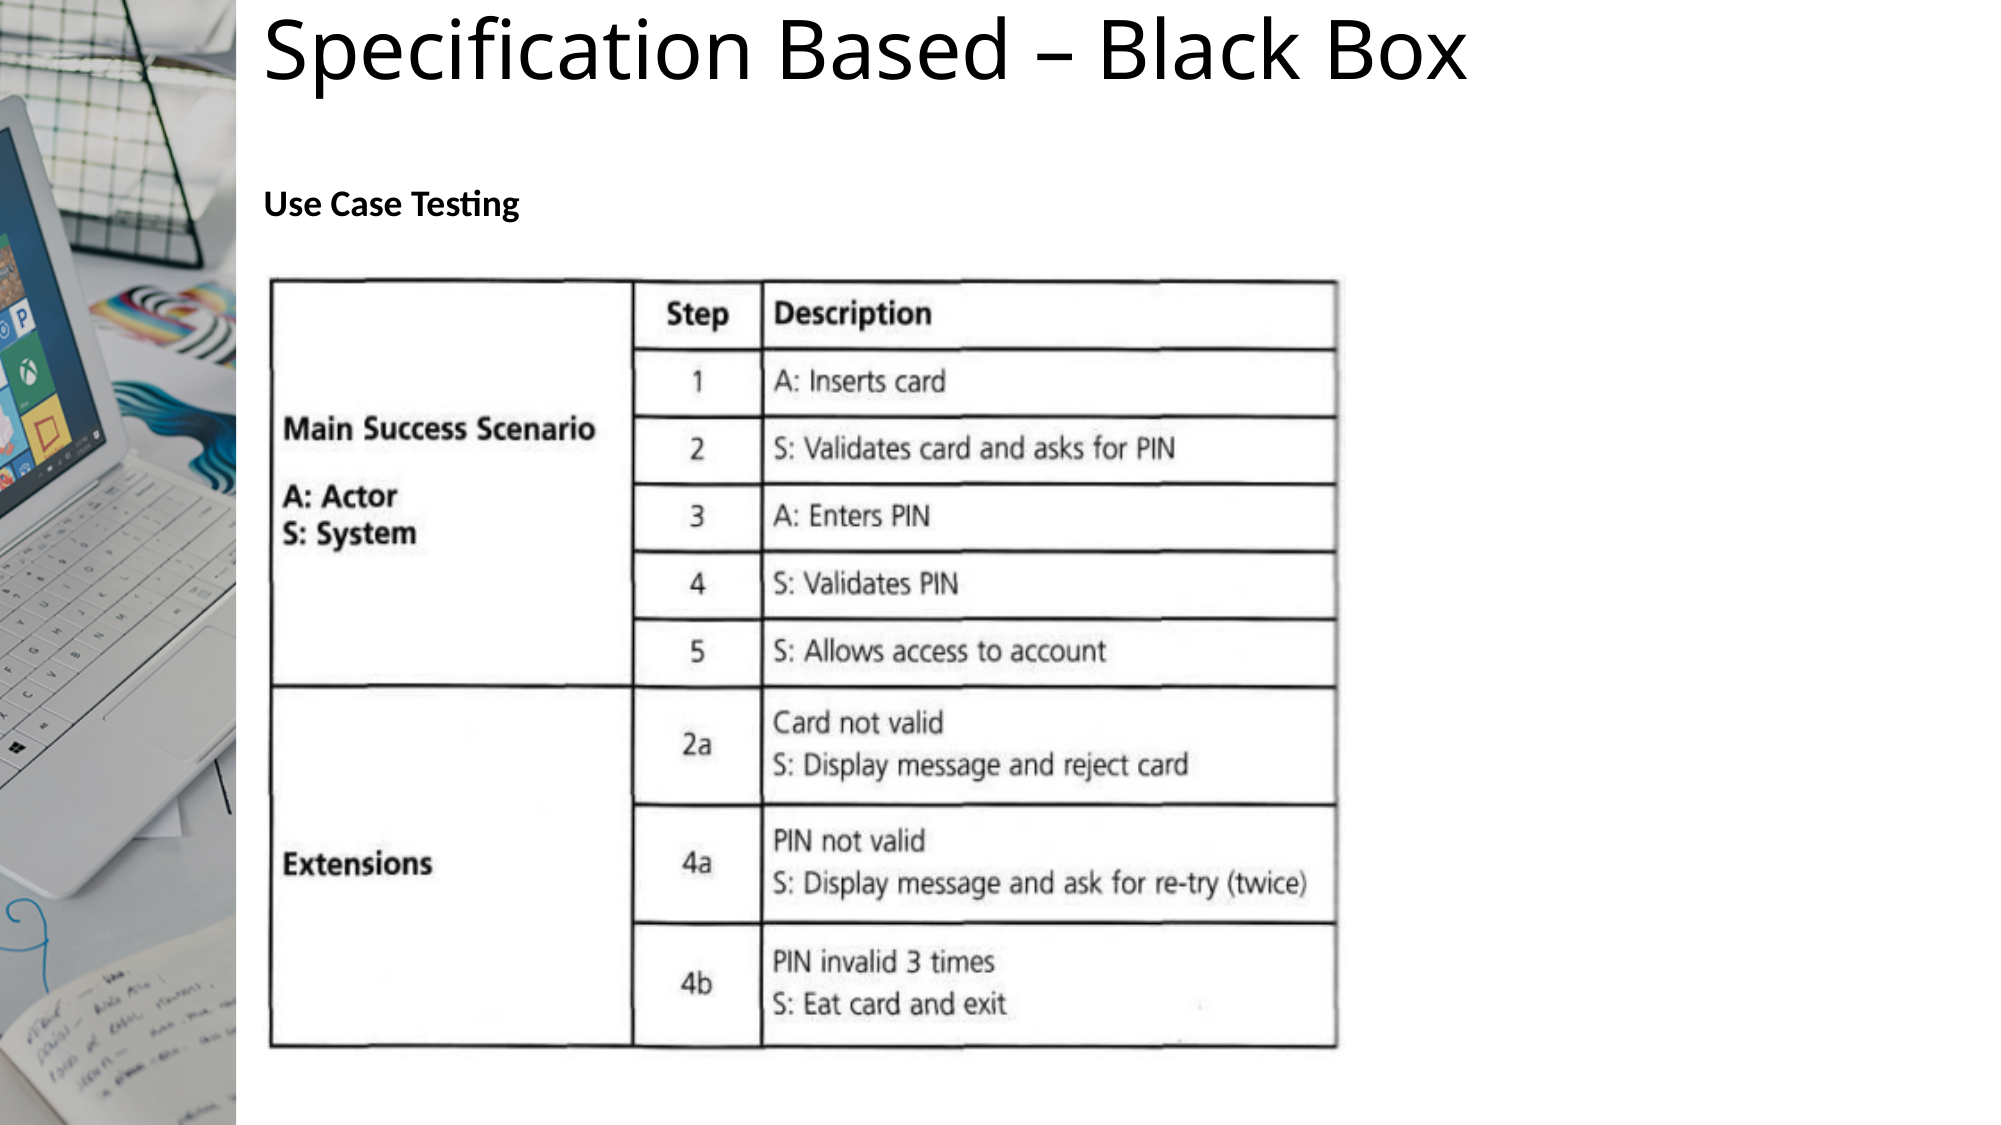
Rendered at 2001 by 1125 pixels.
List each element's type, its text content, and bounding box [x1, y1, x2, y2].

picture [0, 0, 237, 1125]
title Specification Based – Black Box [249, 0, 2000, 105]
picture [263, 274, 1346, 1059]
text_box Use Case Testing [249, 171, 1075, 321]
